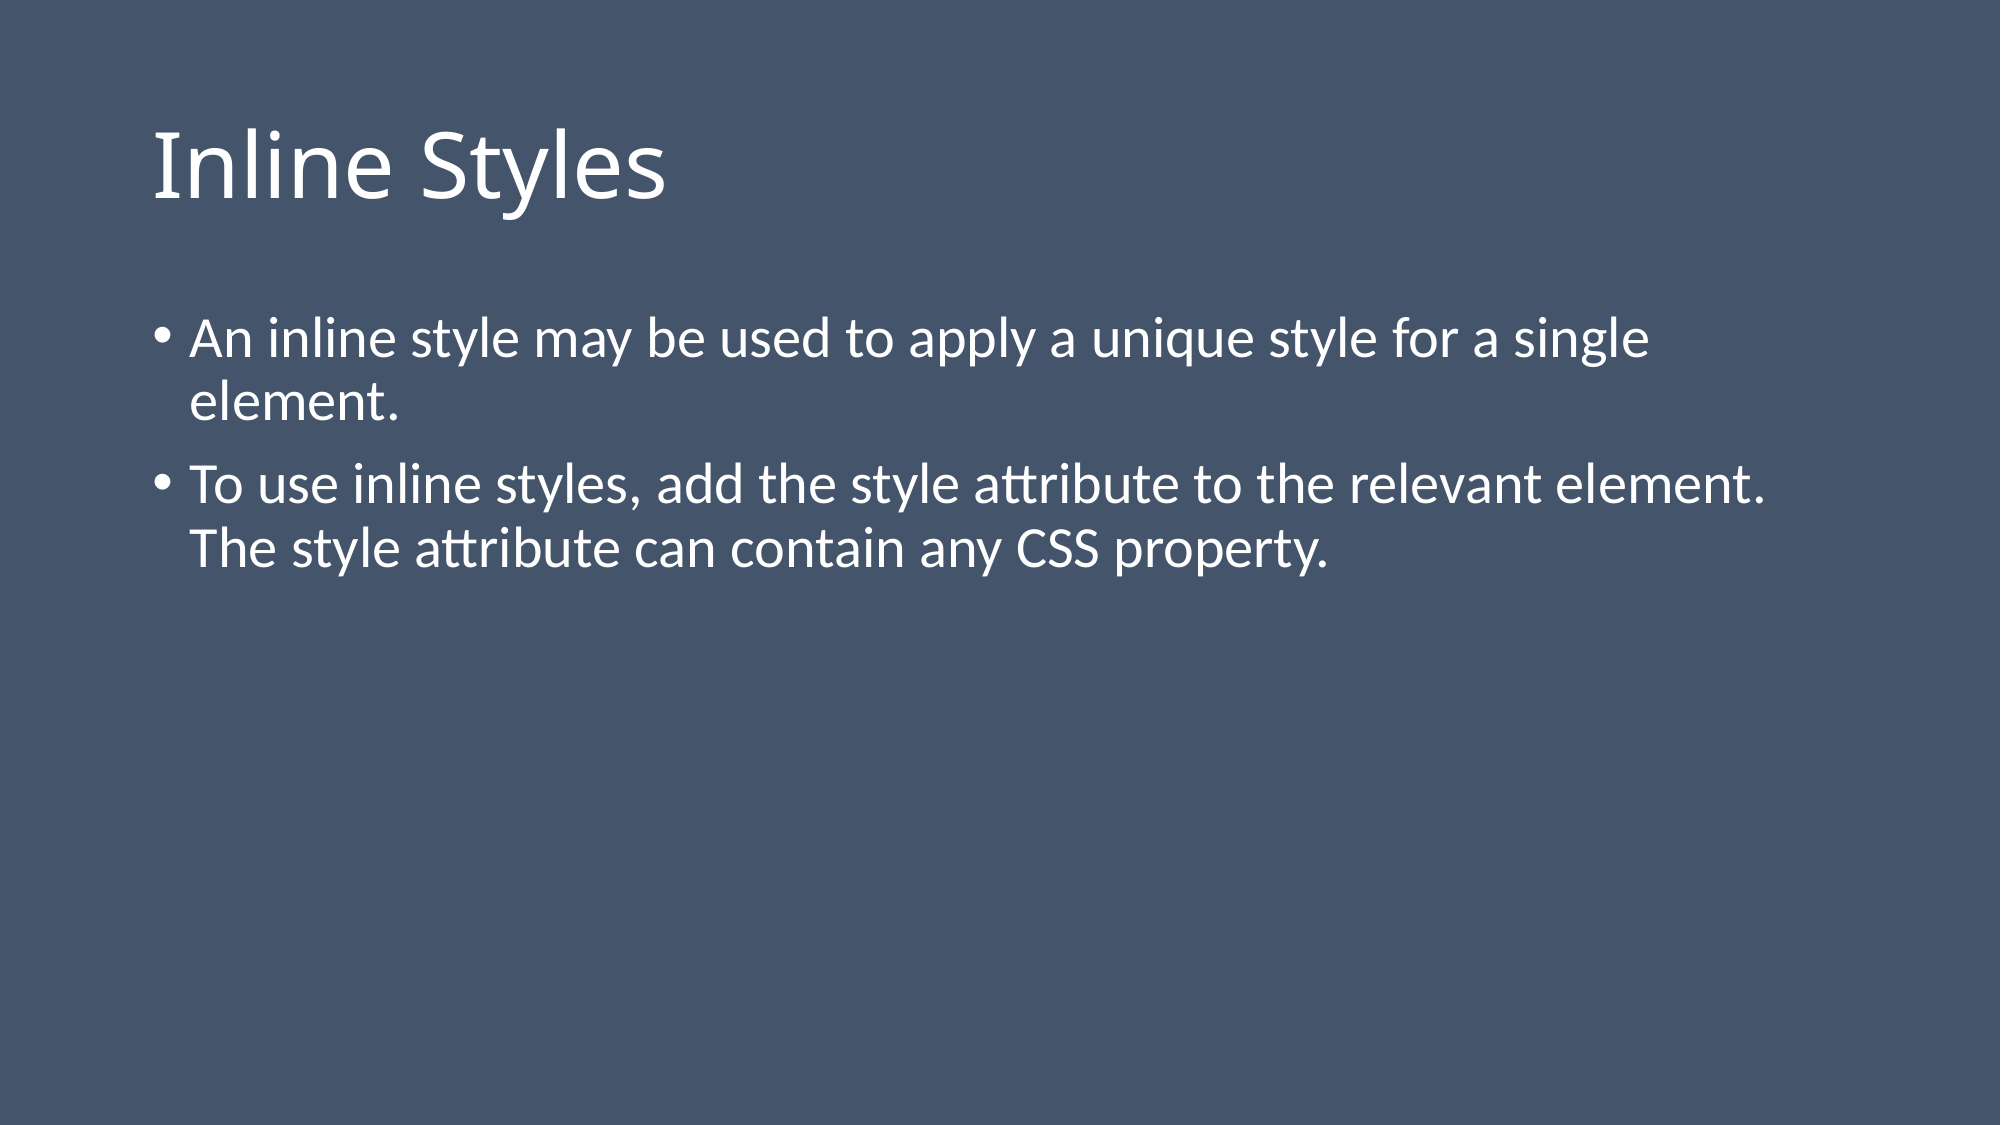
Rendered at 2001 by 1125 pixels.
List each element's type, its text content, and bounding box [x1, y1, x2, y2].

title Inline Styles [137, 59, 1863, 278]
list An inline style may be used to apply a unique style for a single element. To use inline styles, add the style attribute to the relevant element. The style attribute can contain any CSS property. [137, 299, 1863, 1014]
